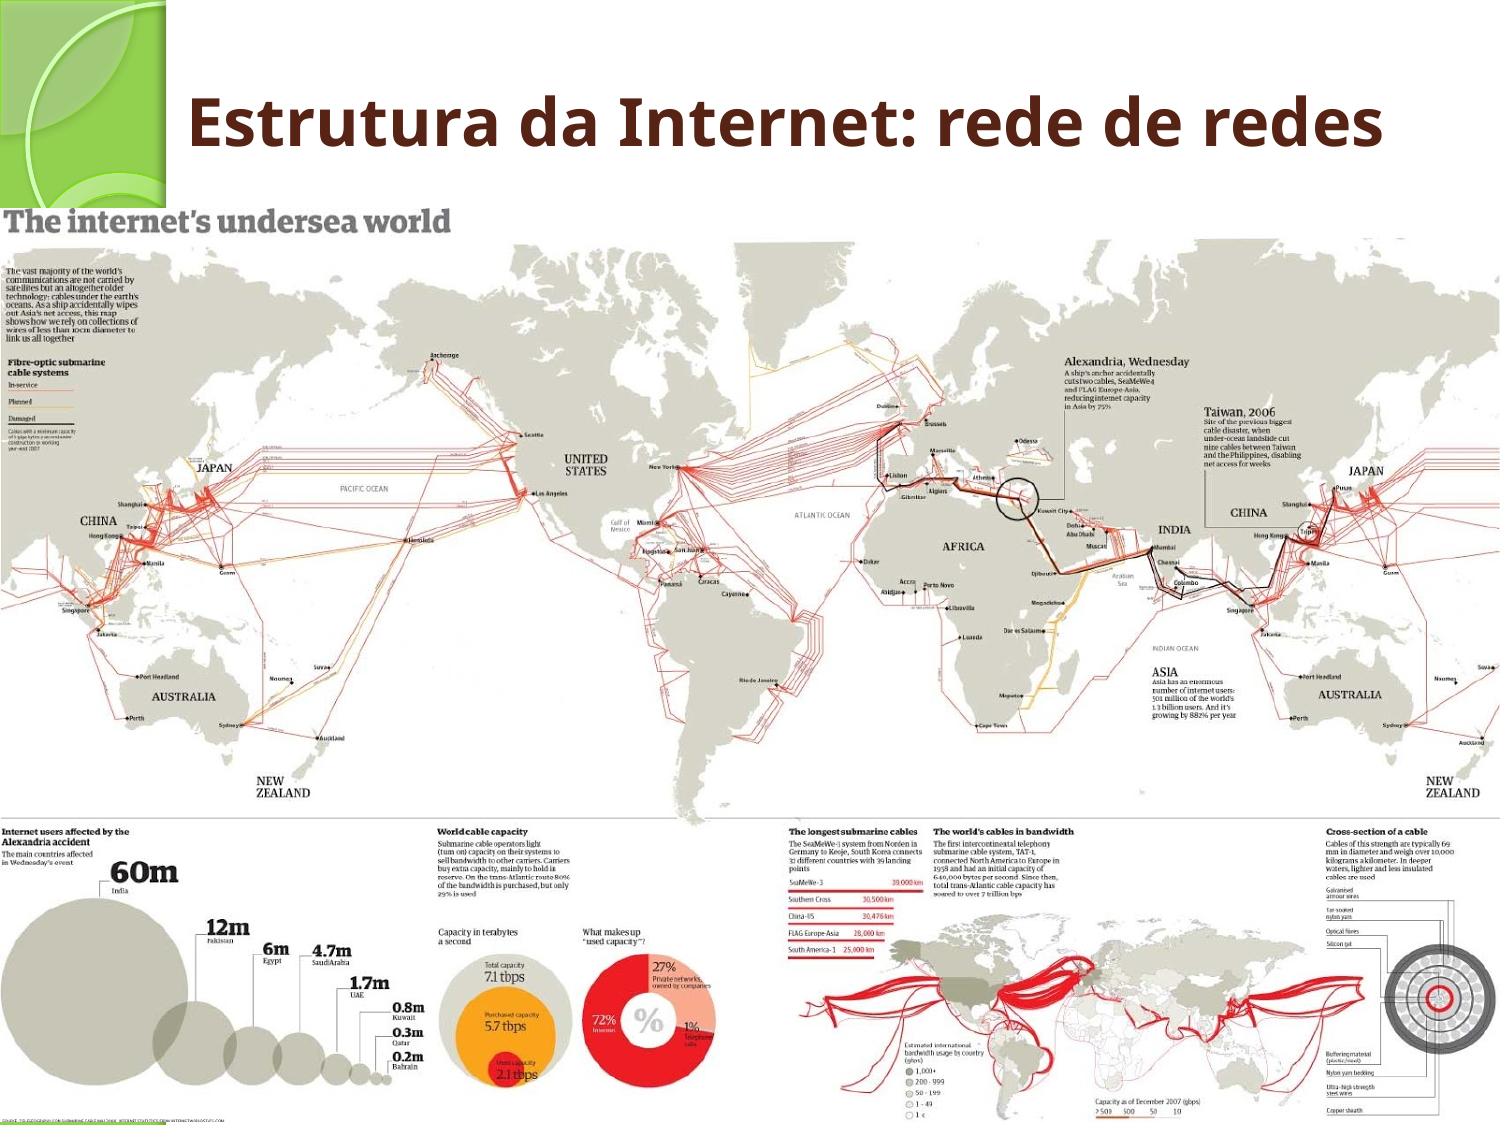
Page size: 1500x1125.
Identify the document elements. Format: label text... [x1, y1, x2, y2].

title Estrutura da Internet: rede de redes [171, 26, 1476, 204]
picture [0, 208, 1500, 1122]
